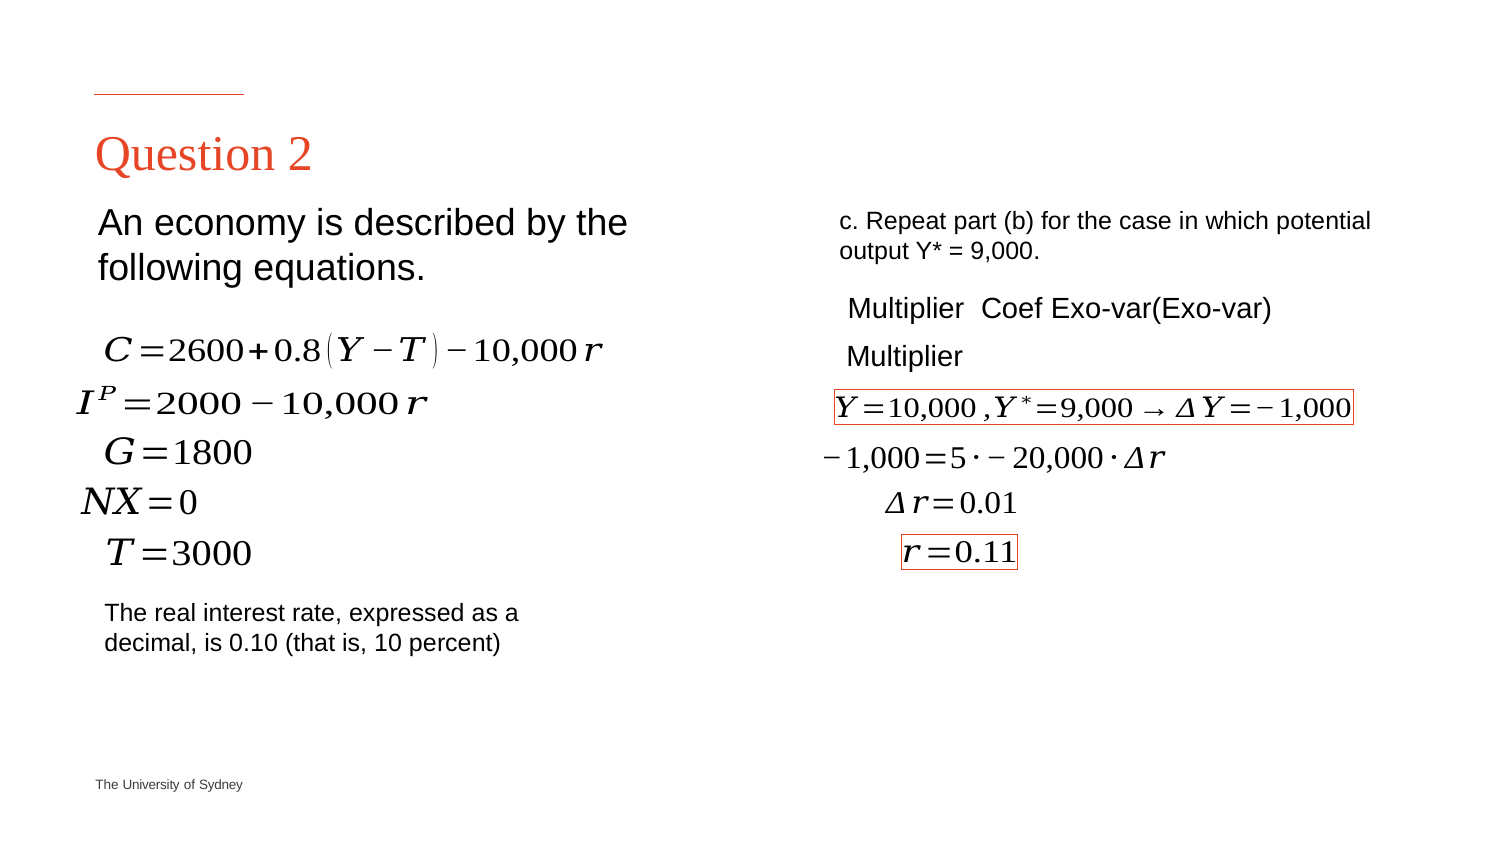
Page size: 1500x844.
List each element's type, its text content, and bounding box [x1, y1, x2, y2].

title Question 2 [94, 120, 1406, 182]
text_box c. Repeat part (b) for the case in which potential output Y* = 9,000. [824, 196, 1406, 272]
text_box An economy is described by the following equations. [83, 190, 798, 296]
text_box The real interest rate, expressed as a decimal, is 0.10 (that is, 10 percent) [89, 589, 561, 664]
